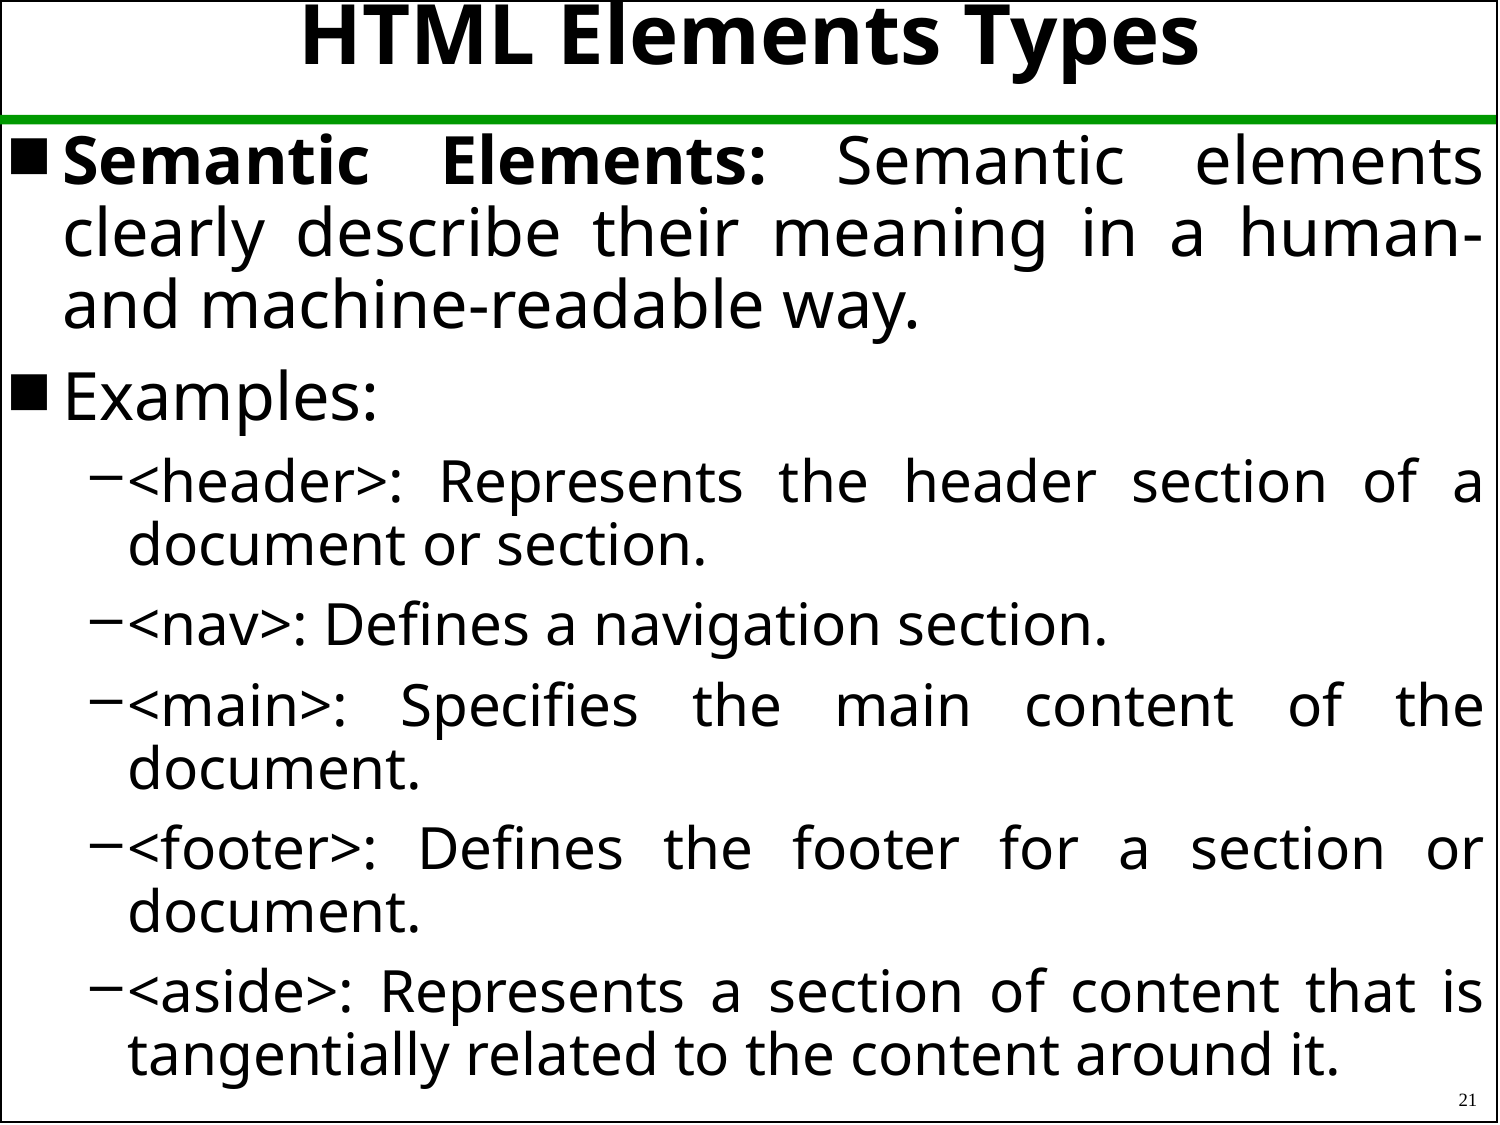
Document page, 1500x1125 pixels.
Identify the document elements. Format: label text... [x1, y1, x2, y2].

list Semantic Elements: Semantic elements clearly describe their meaning in a human- and machine-readable way. Examples: <header>: Represents the header section of a document or section. <nav>: Defines a navigation section. <main>: Specifies the main content of the document. <footer>: Defines the footer for a section or document. <aside>: Represents a section of content that is tangentially related to the content around it. [0, 119, 1500, 1060]
title HTML Elements Types [7, 15, 1493, 119]
slide_number 21 [1179, 1074, 1493, 1119]
